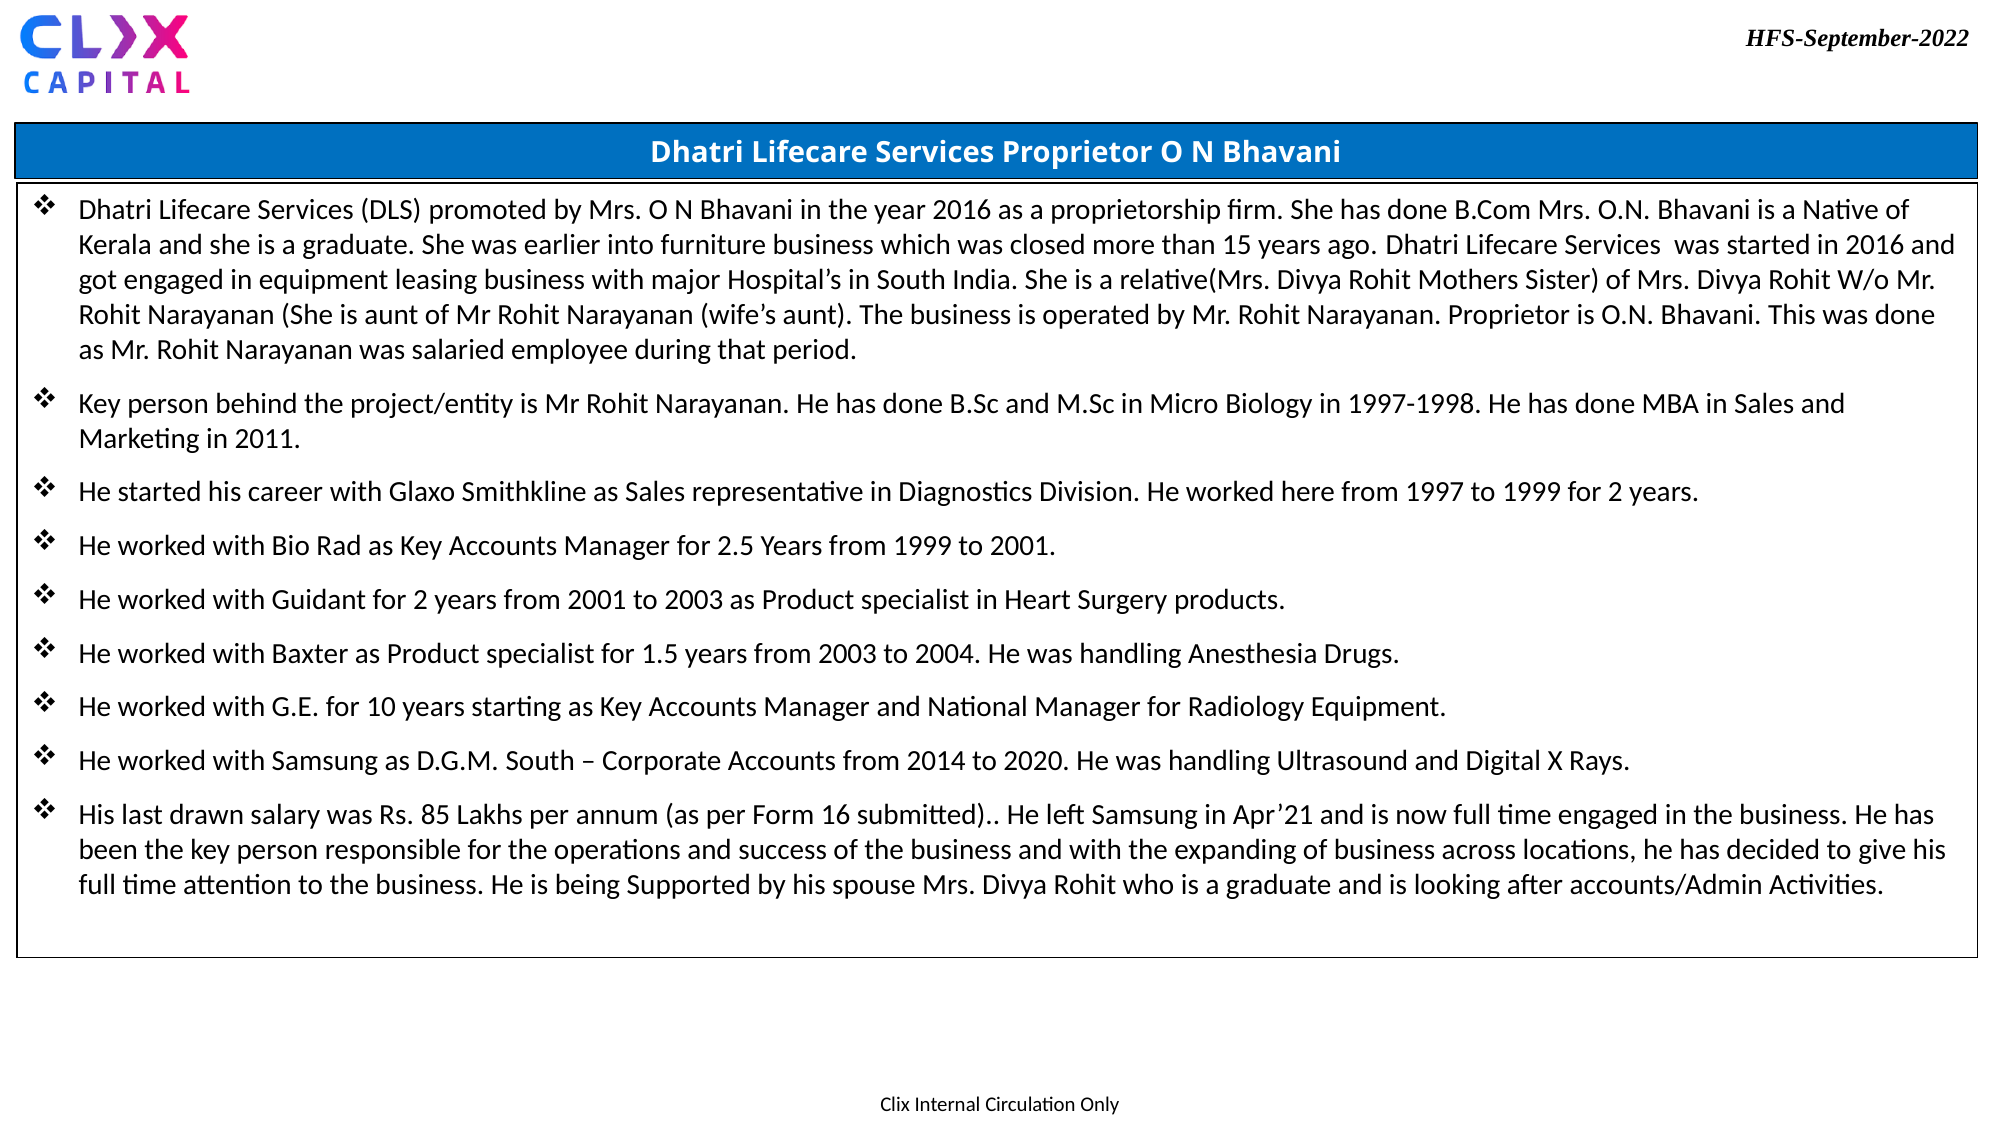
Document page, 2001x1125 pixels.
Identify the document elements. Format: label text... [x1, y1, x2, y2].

text_box Dhatri Lifecare Services Proprietor O N Bhavani [14, 122, 1978, 179]
picture [14, 5, 198, 103]
text_box HFS-September-2022 [1726, 17, 1985, 58]
text_box Dhatri Lifecare Services (DLS) promoted by Mrs. O N Bhavani in the year 2016 as a proprietorship firm. She has done B.Com Mrs. O.N. Bhavani is a Native of Kerala and she is a graduate. She was earlier into furniture business which was closed more than 15 years ago. Dhatri Lifecare Services was started in 2016 and got engaged in equipment leasing business with major Hospital’s in South India. She is a relative(Mrs. Divya Rohit Mothers Sister) of Mrs. Divya Rohit W/o Mr. Rohit Narayanan (She is aunt of Mr Rohit Narayanan (wife’s aunt). The business is operated by Mr. Rohit Narayanan. Proprietor is O.N. Bhavani. This was done as Mr. Rohit Narayanan was salaried employee during that period. Key person behind the project/entity is Mr Rohit Narayanan. He has done B.Sc and M.Sc in Micro Biology in 1997-1998. He has done MBA in Sales and Marketing in 2011. He started his career with Glaxo Smithkline as Sales representative in Diagnostics Division. He worked here from 1997 to 1999 for 2 years. He worked with Bio Rad as Key Accounts Manager for 2.5 Years from 1999 to 2001. He worked with Guidant for 2 years from 2001 to 2003 as Product specialist in Heart Surgery products. He worked with Baxter as Product specialist for 1.5 years from 2003 to 2004. He was handling Anesthesia Drugs. He worked with G.E. for 10 years starting as Key Accounts Manager and National Manager for Radiology Equipment. He worked with Samsung as D.G.M. South – Corporate Accounts from 2014 to 2020. He was handling Ultrasound and Digital X Rays. His last drawn salary was Rs. 85 Lakhs per annum (as per Form 16 submitted).. He left Samsung in Apr’21 and is now full time engaged in the business. He has been the key person responsible for the operations and success of the business and with the expanding of business across locations, he has decided to give his full time attention to the business. He is being Supported by his spouse Mrs. Divya Rohit who is a graduate and is looking after accounts/Admin Activities. [16, 183, 1978, 958]
